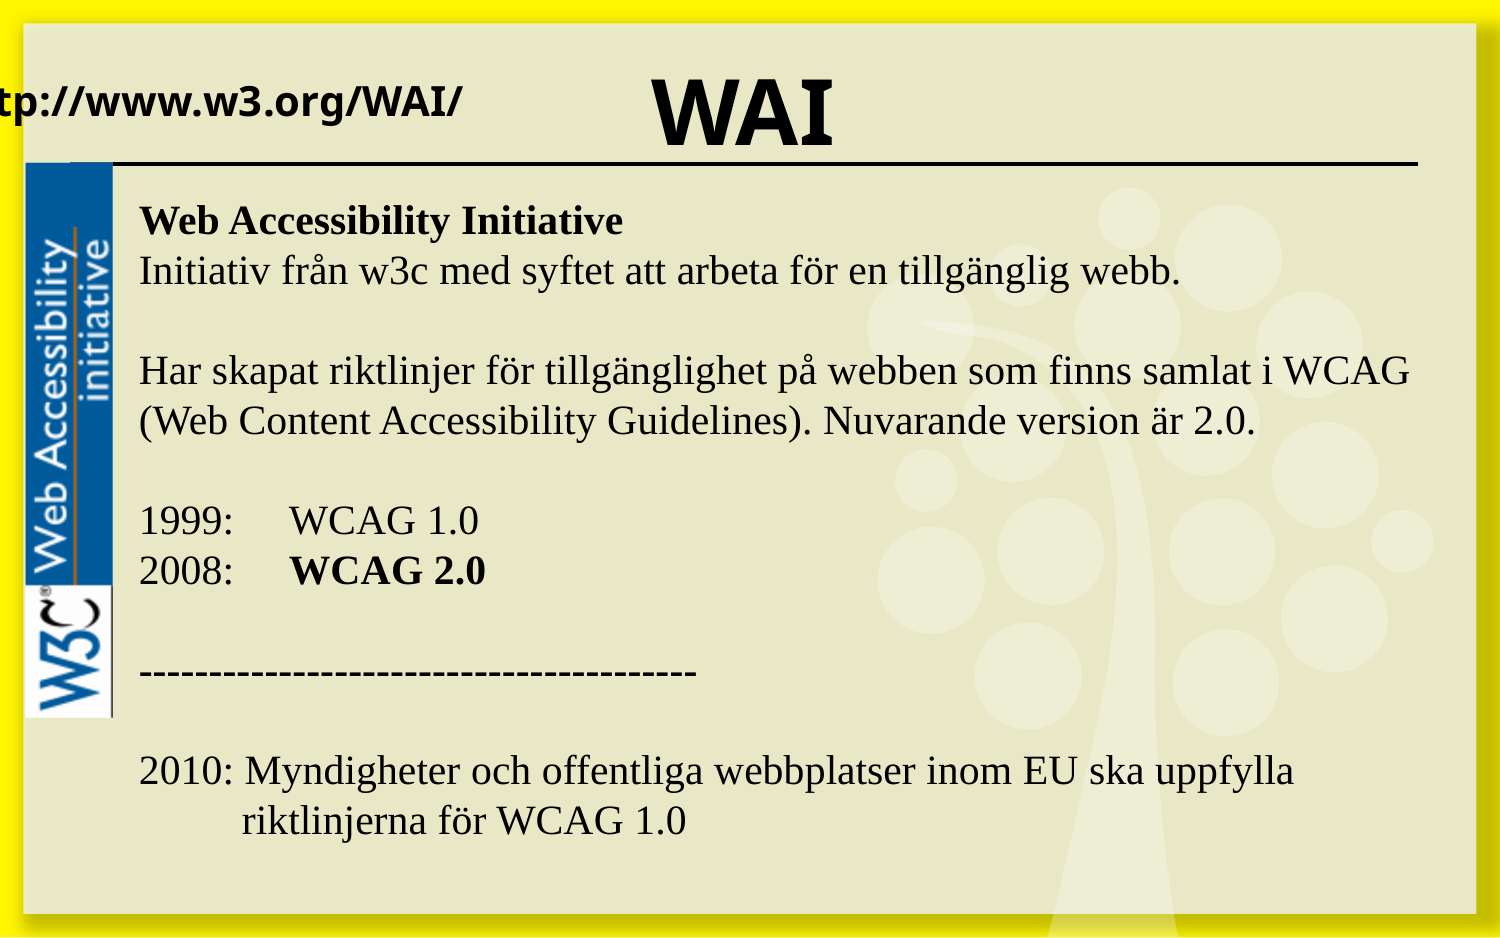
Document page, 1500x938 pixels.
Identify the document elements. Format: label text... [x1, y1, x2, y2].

title WAI [105, 46, 1381, 174]
text_box http://www.w3.org/WAI/ [0, 67, 479, 132]
picture [0, 163, 347, 717]
text_box Web Accessibility Initiative Initiativ från w3c med syftet att arbeta för en tillgänglig webb. Har skapat riktlinjer för tillgänglighet på webben som finns samlat i WCAG (Web Content Accessibility Guidelines). Nuvarande version är 2.0. 1999: WCAG 1.0 2008: WCAG 2.0 ---------------------------------------- 2010: Myndigheter och offentliga webbplatser inom EU ska uppfylla riktlinjerna för WCAG 1.0 [123, 185, 1500, 938]
